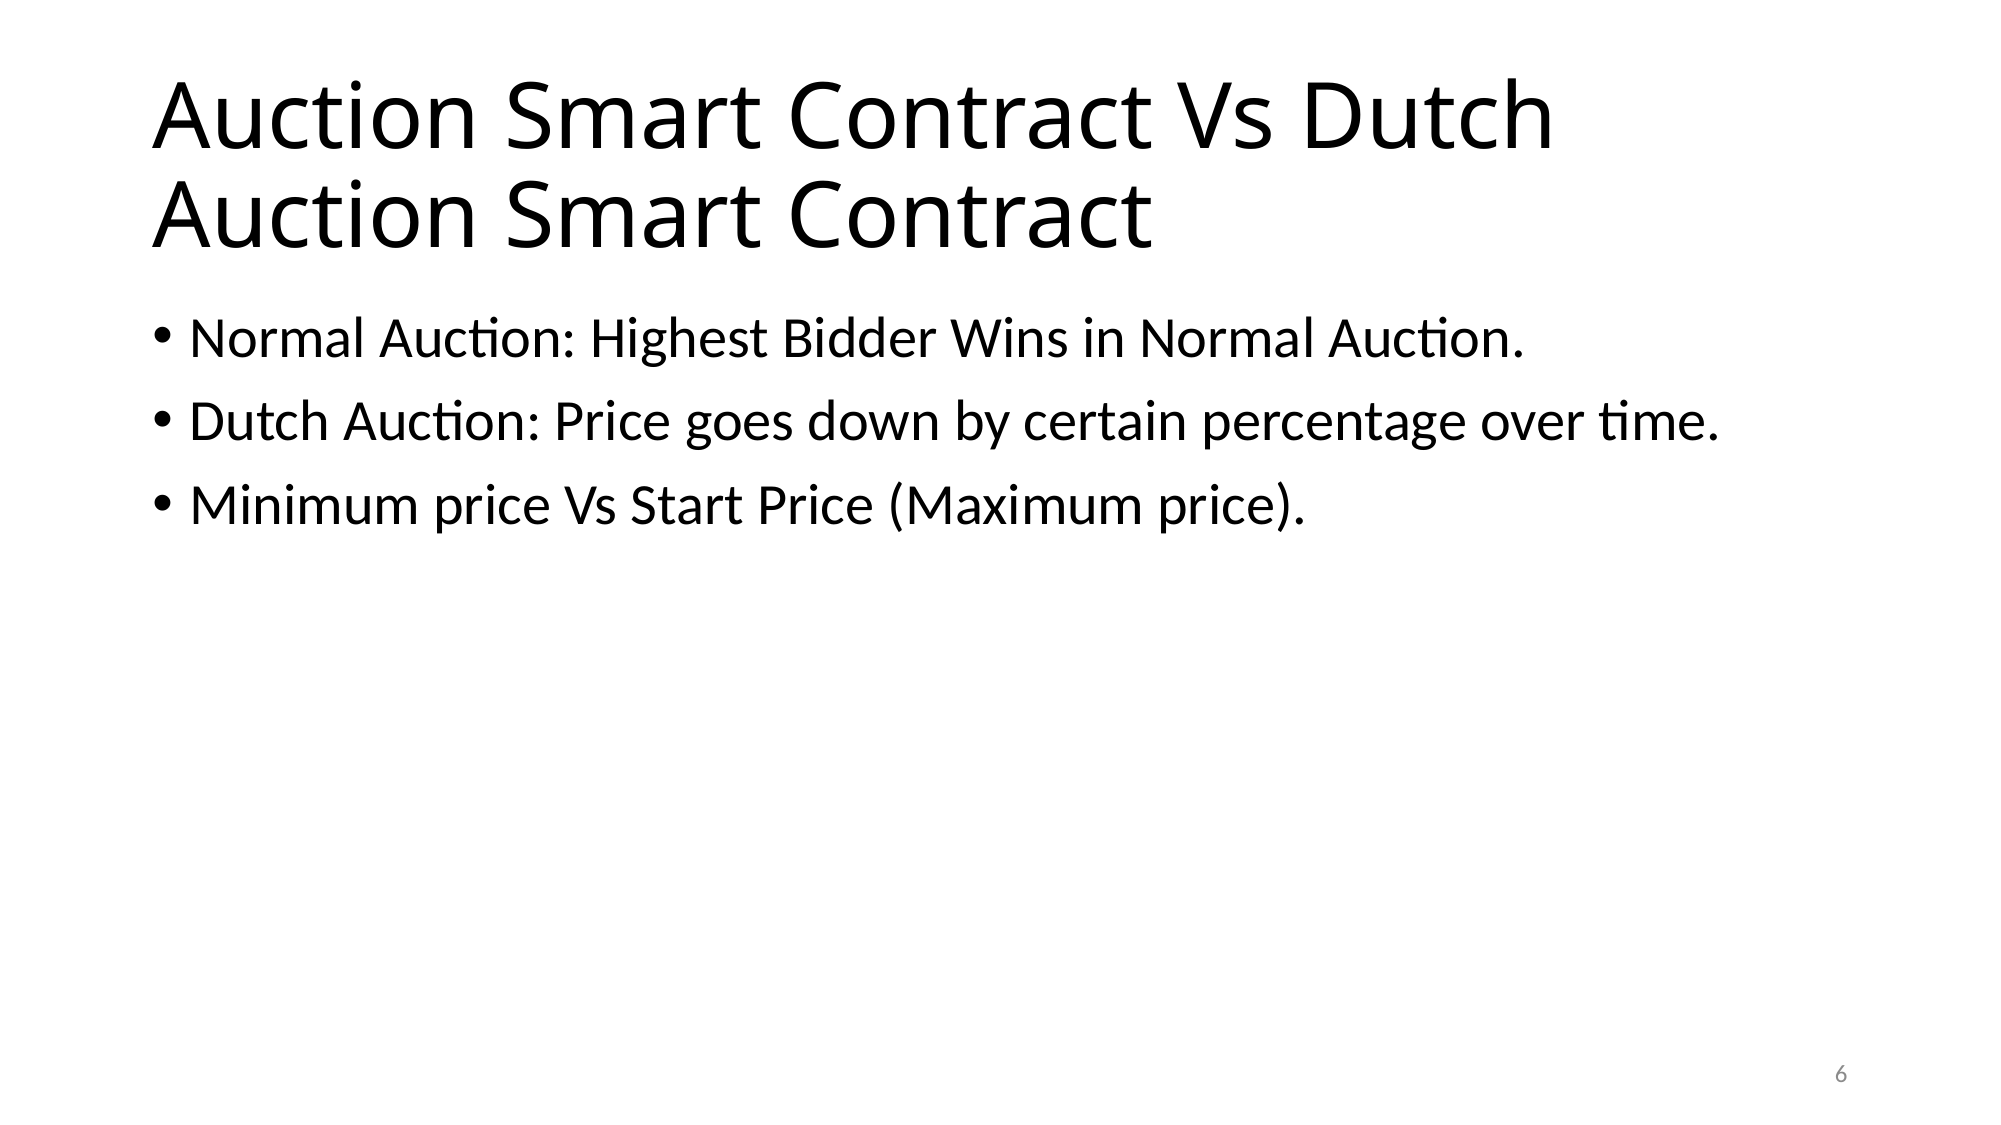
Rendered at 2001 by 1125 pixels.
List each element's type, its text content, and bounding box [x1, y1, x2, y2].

title Auction Smart Contract Vs Dutch Auction Smart Contract [137, 59, 1863, 278]
slide_number 6 [1412, 1042, 1863, 1103]
list Normal Auction: Highest Bidder Wins in Normal Auction. Dutch Auction: Price goes down by certain percentage over time. Minimum price Vs Start Price (Maximum price). [137, 299, 1863, 1014]
